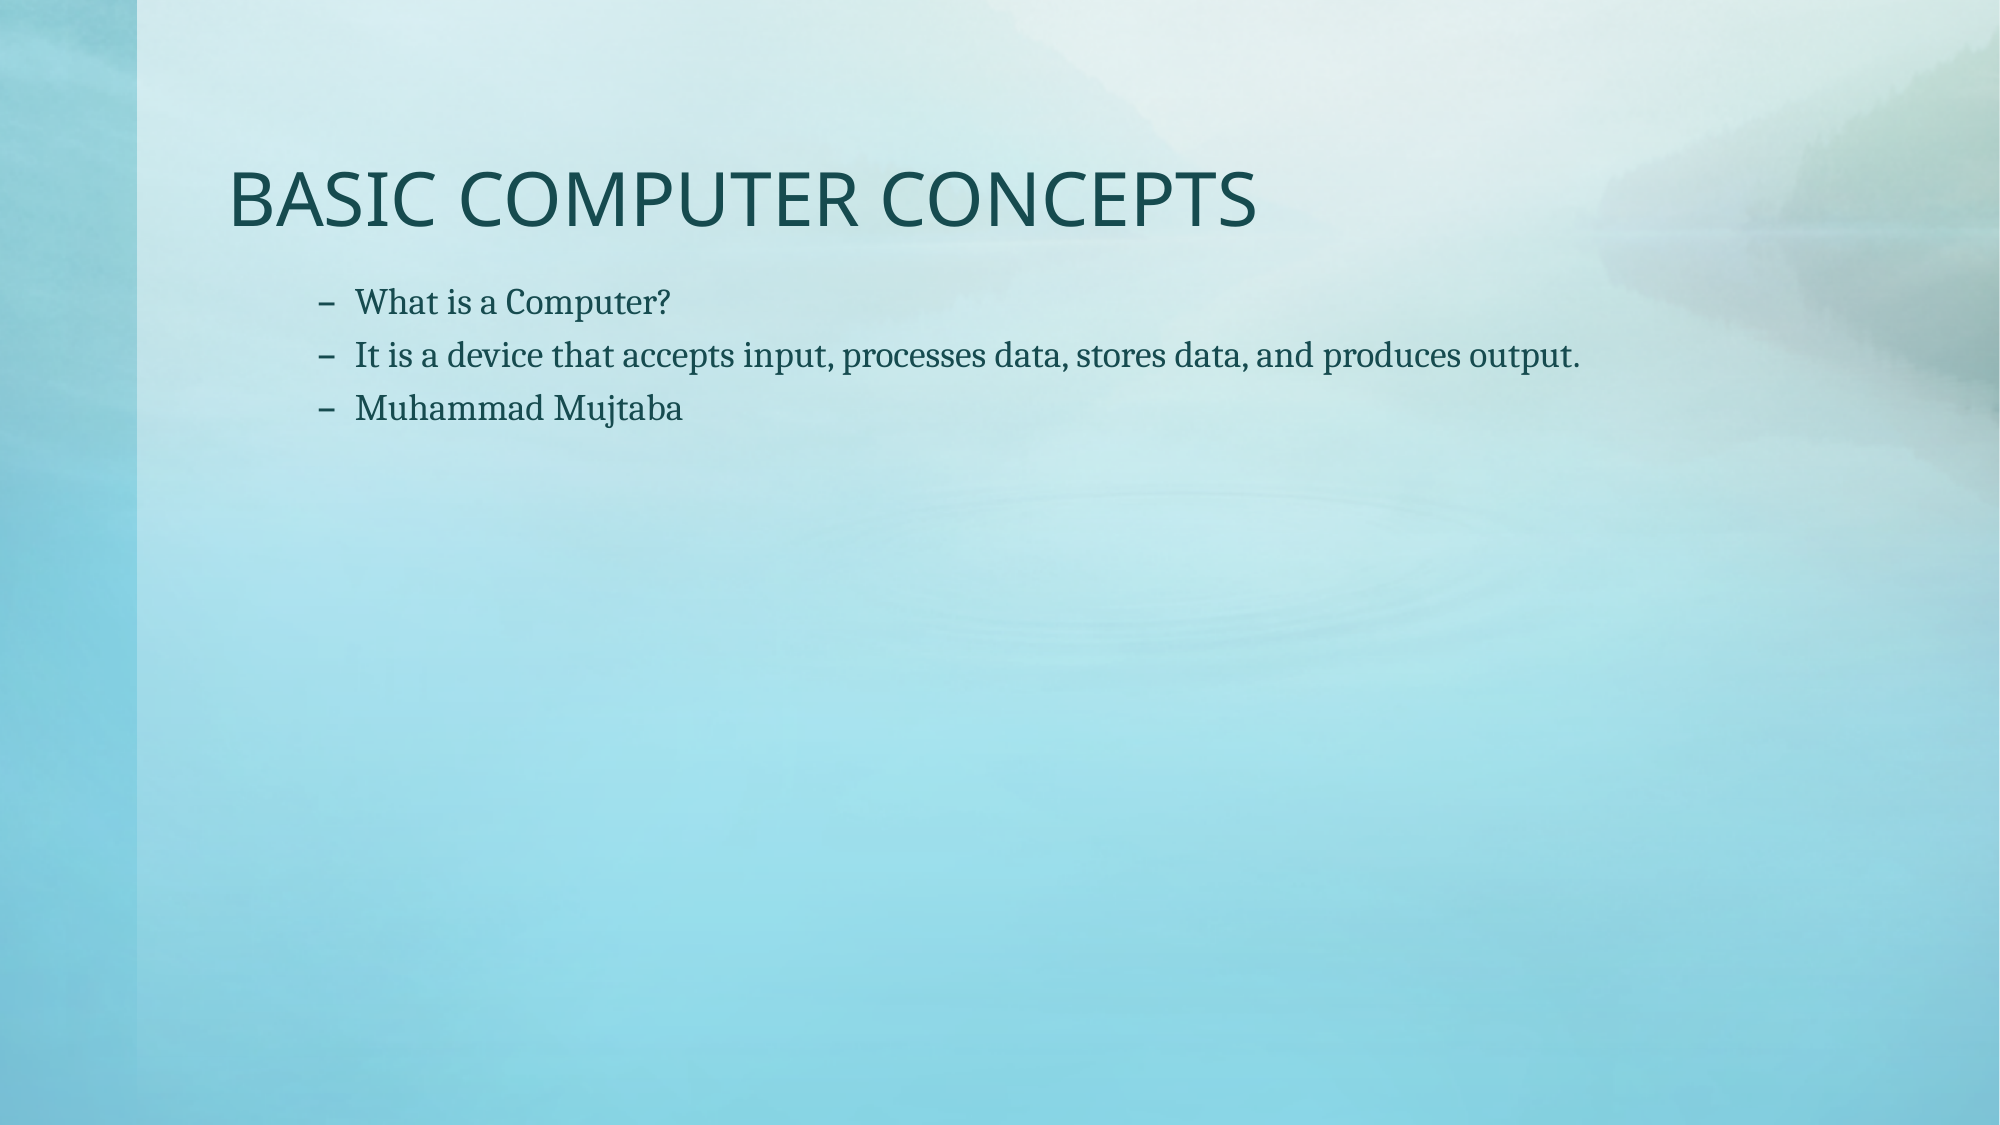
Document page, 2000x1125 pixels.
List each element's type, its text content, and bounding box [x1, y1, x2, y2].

title BASIC COMPUTER CONCEPTS [212, 62, 1788, 250]
list What is a Computer? It is a device that accepts input, processes data, stores data, and produces output. Muhammad Mujtaba [212, 275, 1788, 1013]
picture [0, 0, 2000, 1125]
